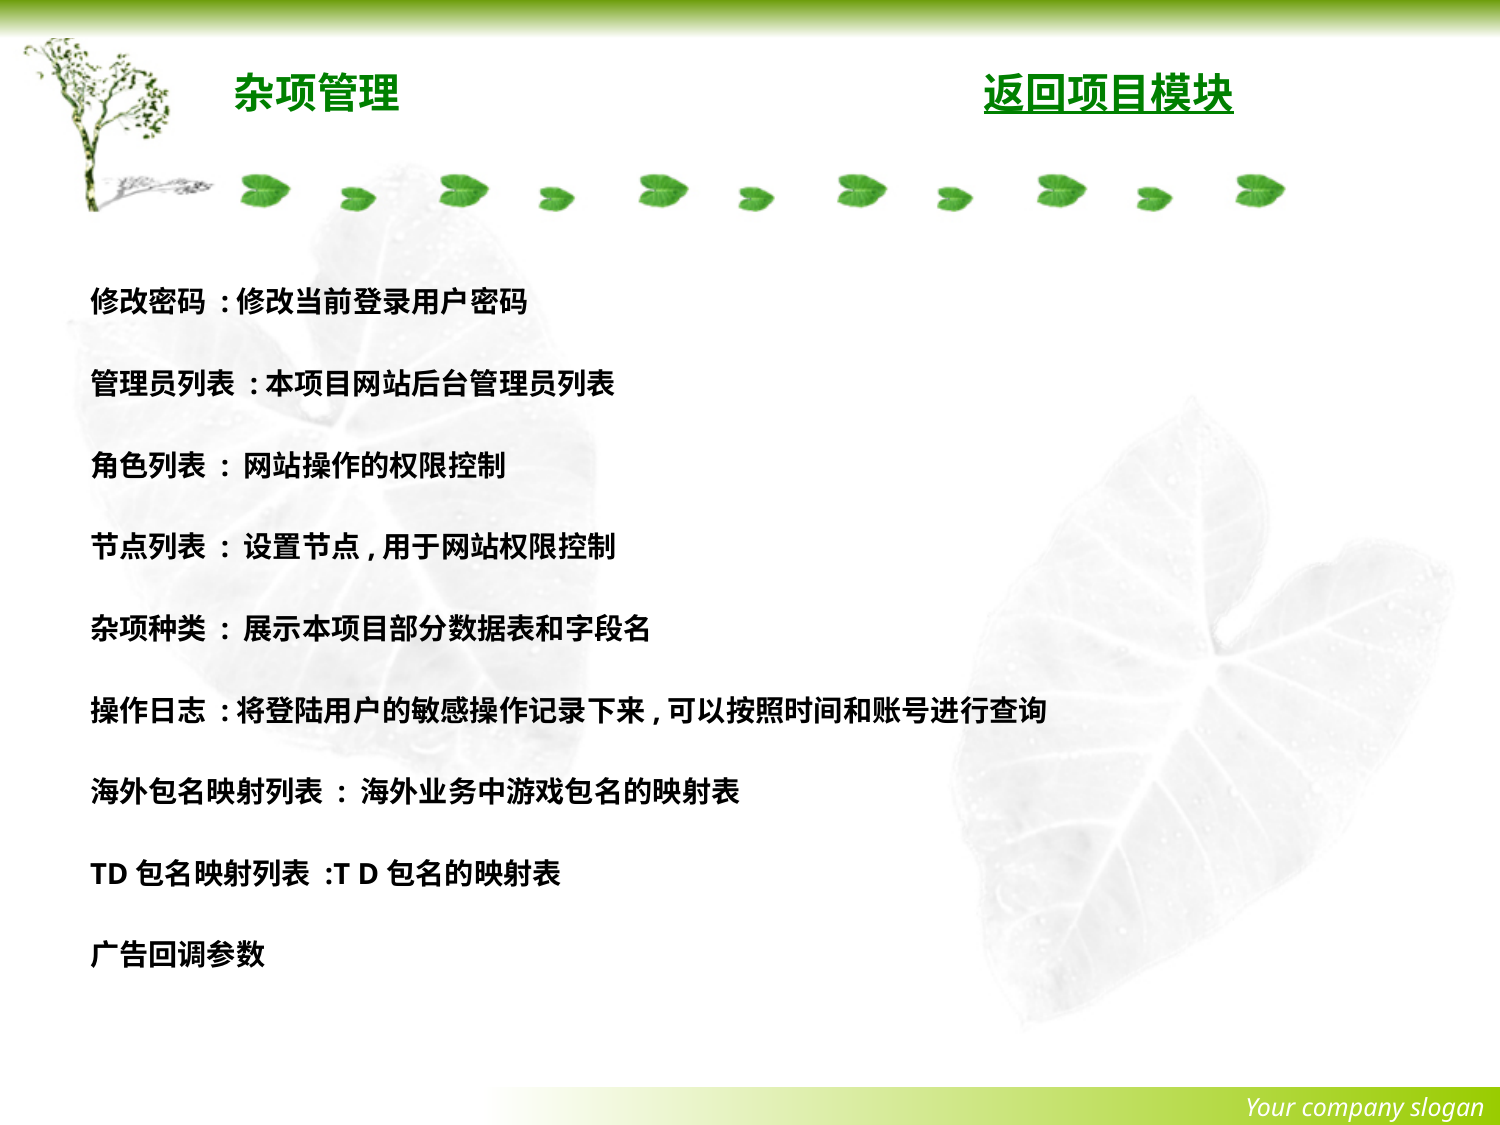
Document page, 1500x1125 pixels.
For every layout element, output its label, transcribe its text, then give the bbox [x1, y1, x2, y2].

list 修改密码 :修改当前登录用户密码 管理员列表 :本项目网站后台管理员列表 角色列表 : 网站操作的权限控制 节点列表 : 设置节点,用于网站权限控制 杂项种类 : 展示本项目部分数据表和字段名 操作日志 :将登陆用户的敏感操作记录下来,可以按照时间和账号进行查询 海外包名映射列表 : 海外业务中游戏包名的映射表 TD包名映射列表 :T D包名的映射表 广告回调参数 [74, 235, 1341, 1006]
title 杂项管理 返回项目模块 [218, 44, 1341, 185]
picture [0, 38, 1500, 1125]
